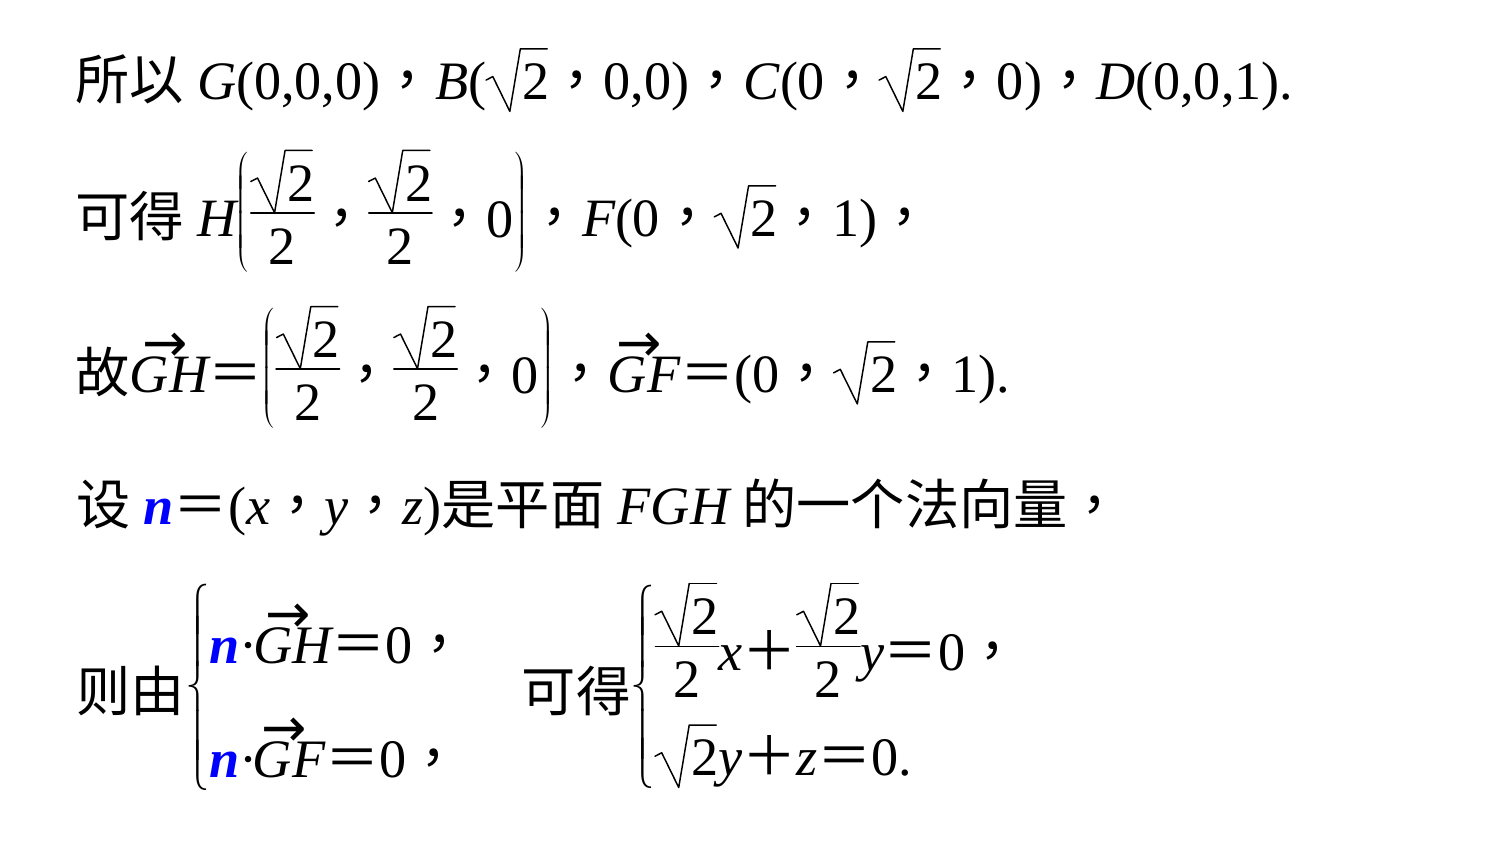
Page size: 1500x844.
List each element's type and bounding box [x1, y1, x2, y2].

text_box [76, 565, 1362, 844]
text_box [75, 147, 1361, 303]
text_box [74, 43, 1361, 147]
text_box [75, 468, 1362, 565]
text_box [75, 303, 1361, 468]
